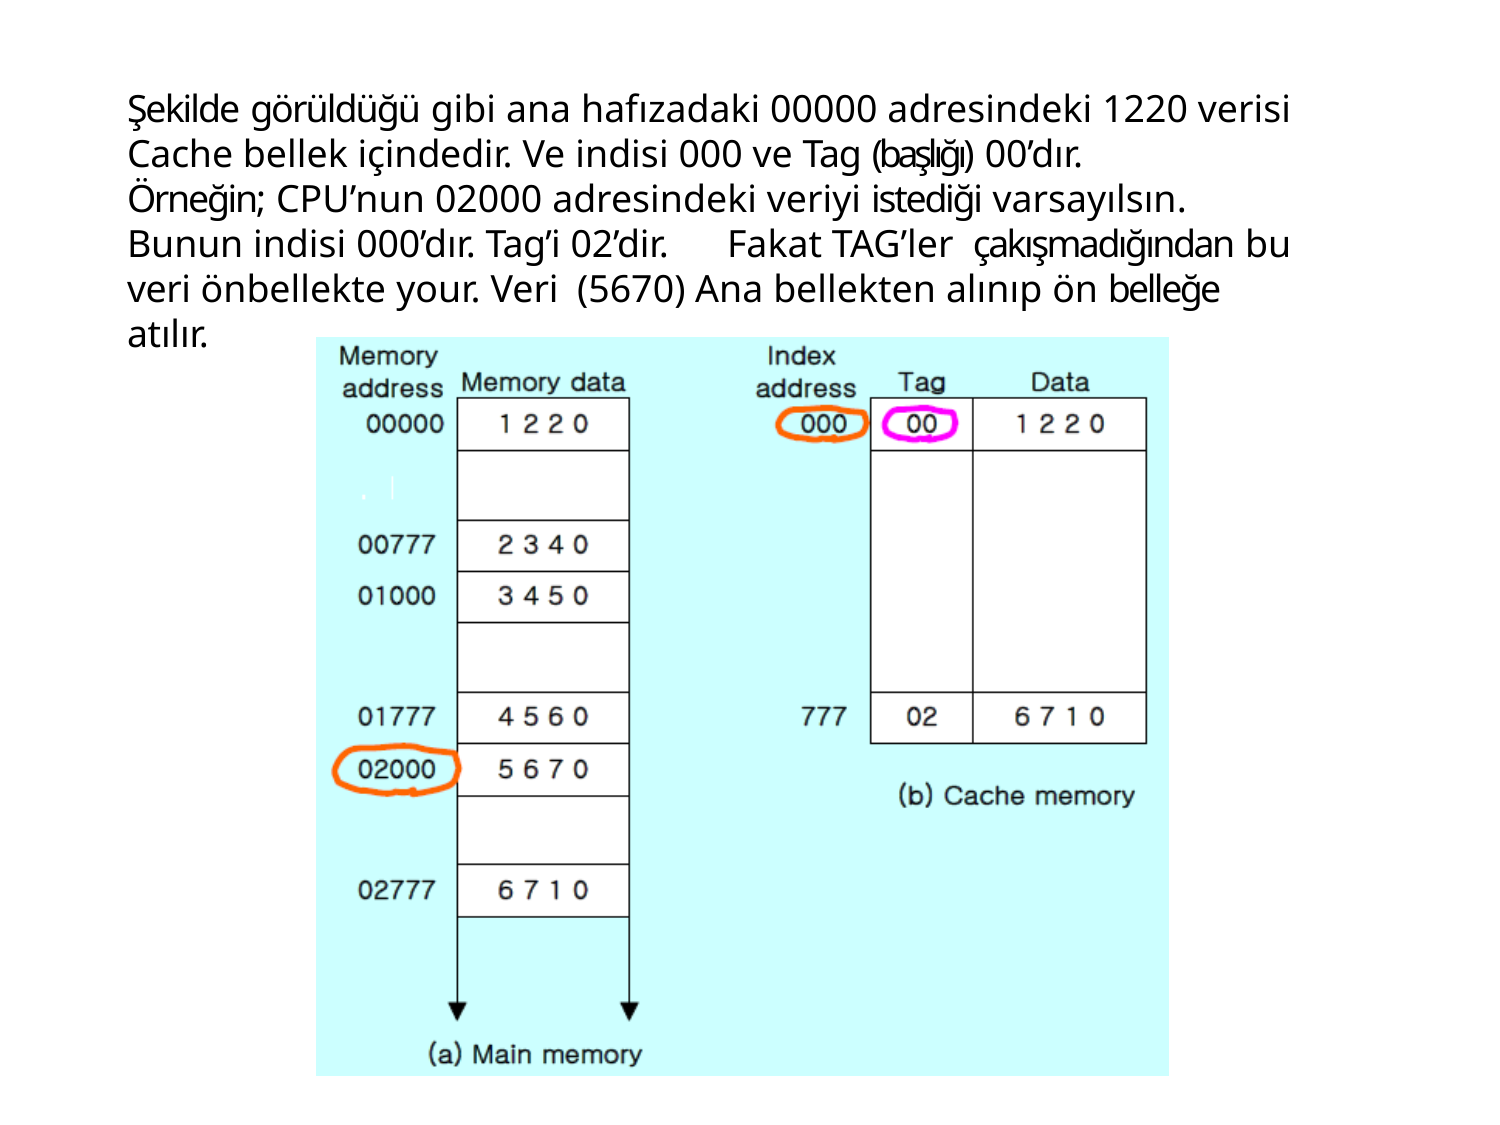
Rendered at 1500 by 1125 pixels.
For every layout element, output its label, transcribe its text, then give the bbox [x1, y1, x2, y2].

picture [315, 337, 1169, 1076]
text_box Şekilde görüldüğü gibi ana hafızadaki 00000 adresindeki 1220 verisi Cache bellek içindedir. Ve indisi 000 ve Tag (başlığı) 00’dır. Örneğin; CPU’nun 02000 adresindeki veriyi istediği varsayılsın. Bunun indisi 000’dır. Tag’i 02’dir. Fakat TAG’ler çakışmadığından bu veri önbellekte your. Veri (5670) Ana bellekten alınıp ön belleğe atılır. [125, 82, 1379, 355]
